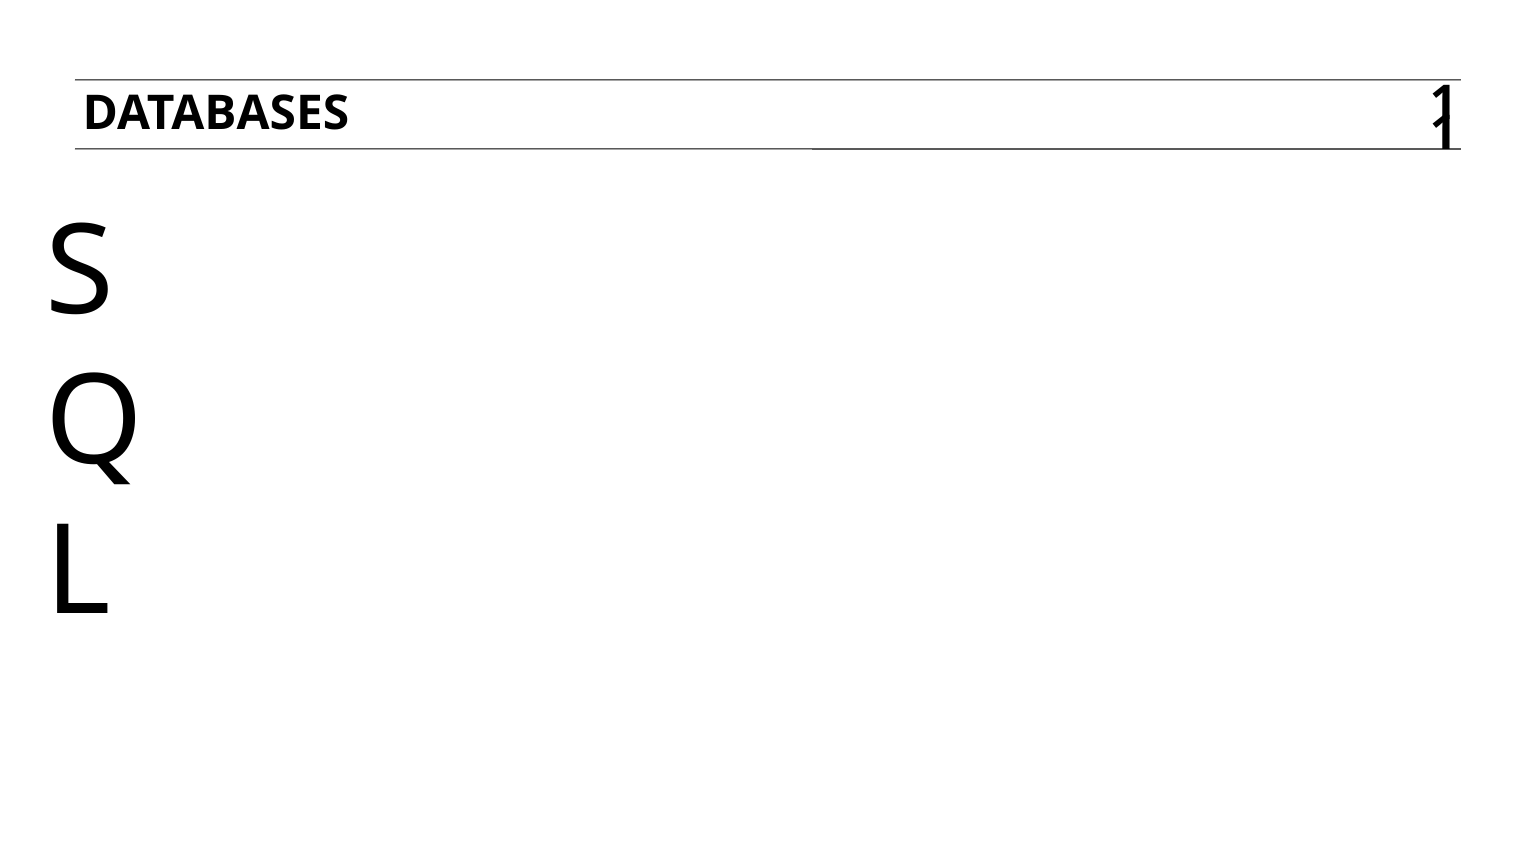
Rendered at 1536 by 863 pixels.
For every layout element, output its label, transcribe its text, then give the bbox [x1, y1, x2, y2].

text_box S Q L [30, 181, 1431, 646]
list databases [67, 81, 1118, 132]
slide_number 11 [1419, 86, 1461, 138]
